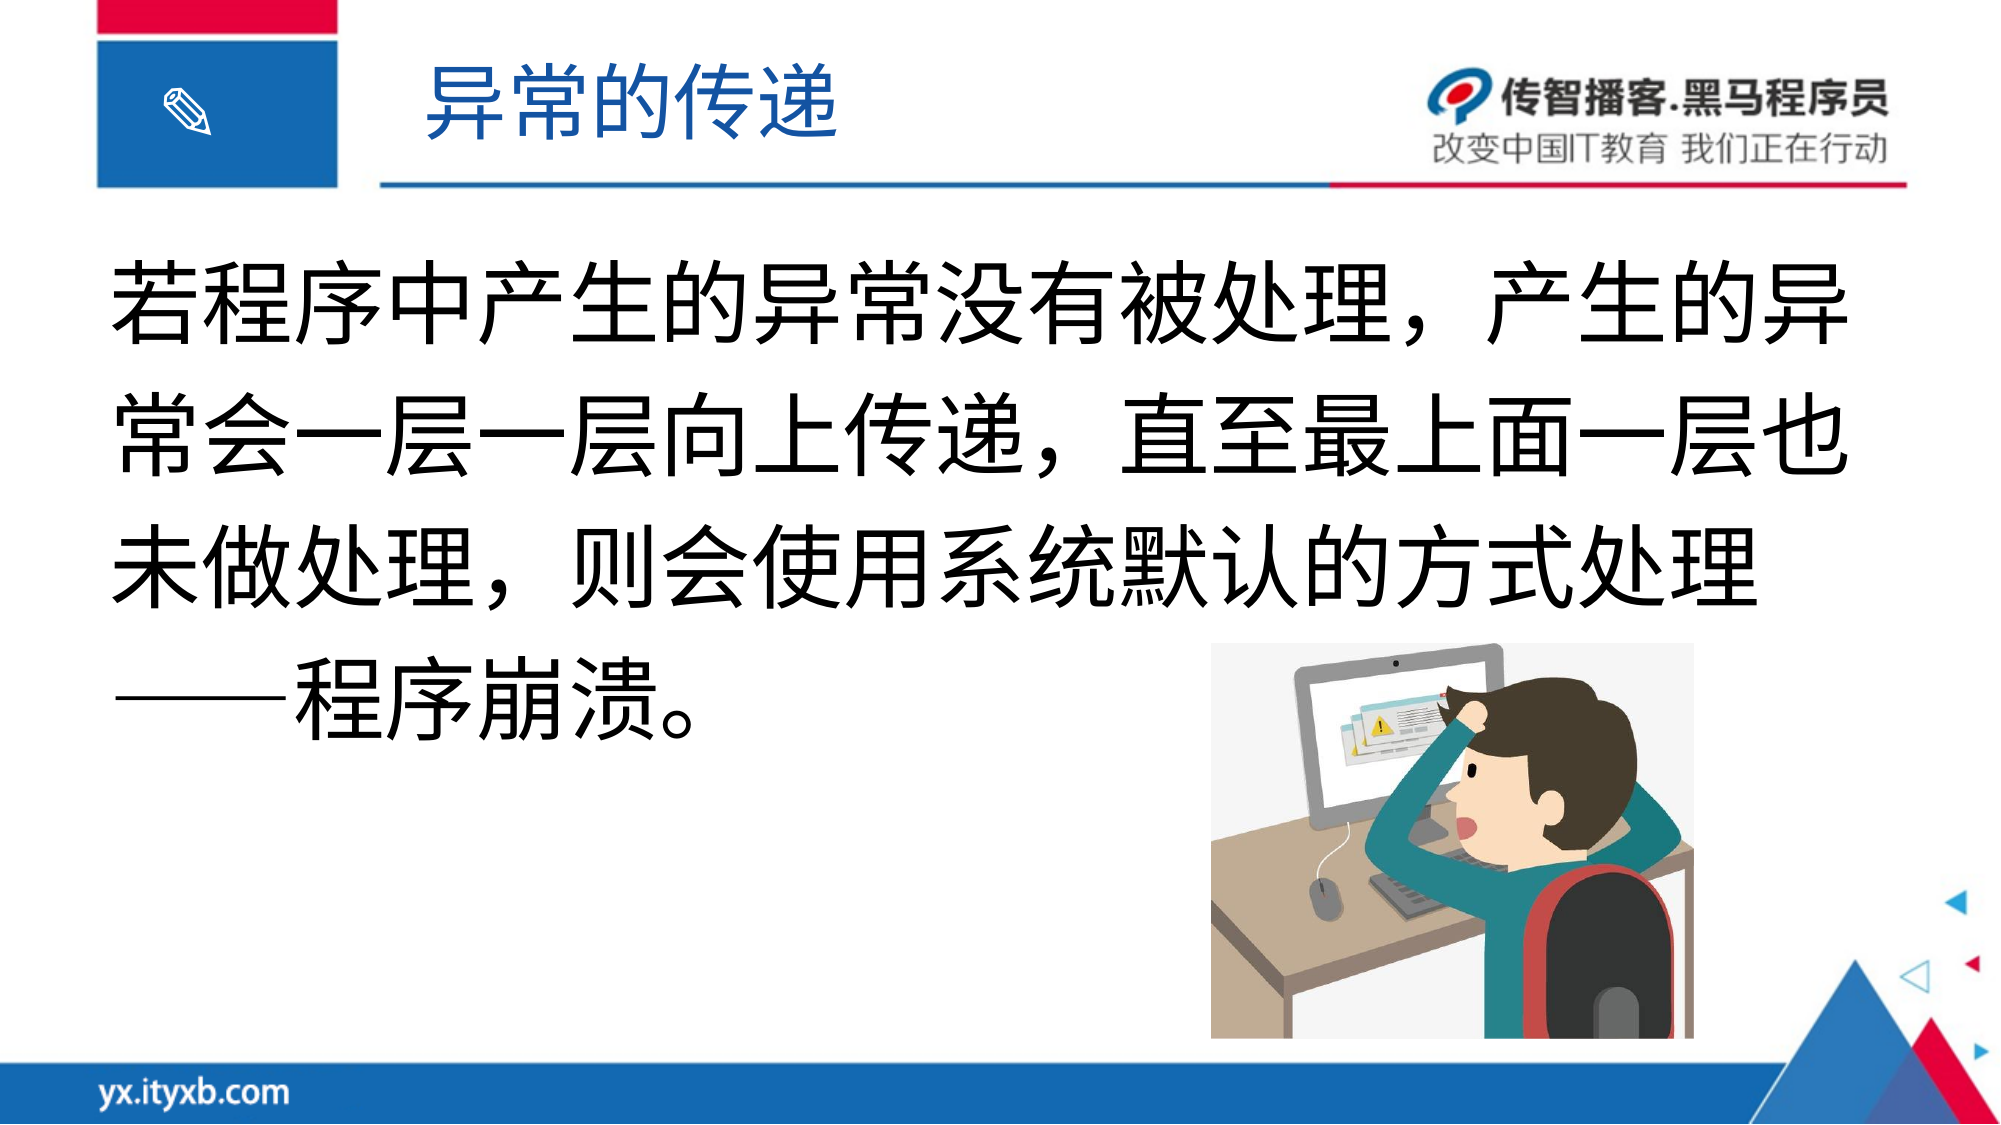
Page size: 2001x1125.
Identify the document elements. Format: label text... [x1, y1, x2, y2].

text_box 若程序中产生的异常没有被处理，产生的异常会一层一层向上传递，直至最上面一层也未做处理，则会使用系统默认的方式处理——程序崩溃。 [94, 216, 1889, 760]
picture [0, 0, 2000, 1124]
text_box 异常的传递 [409, 43, 1292, 158]
